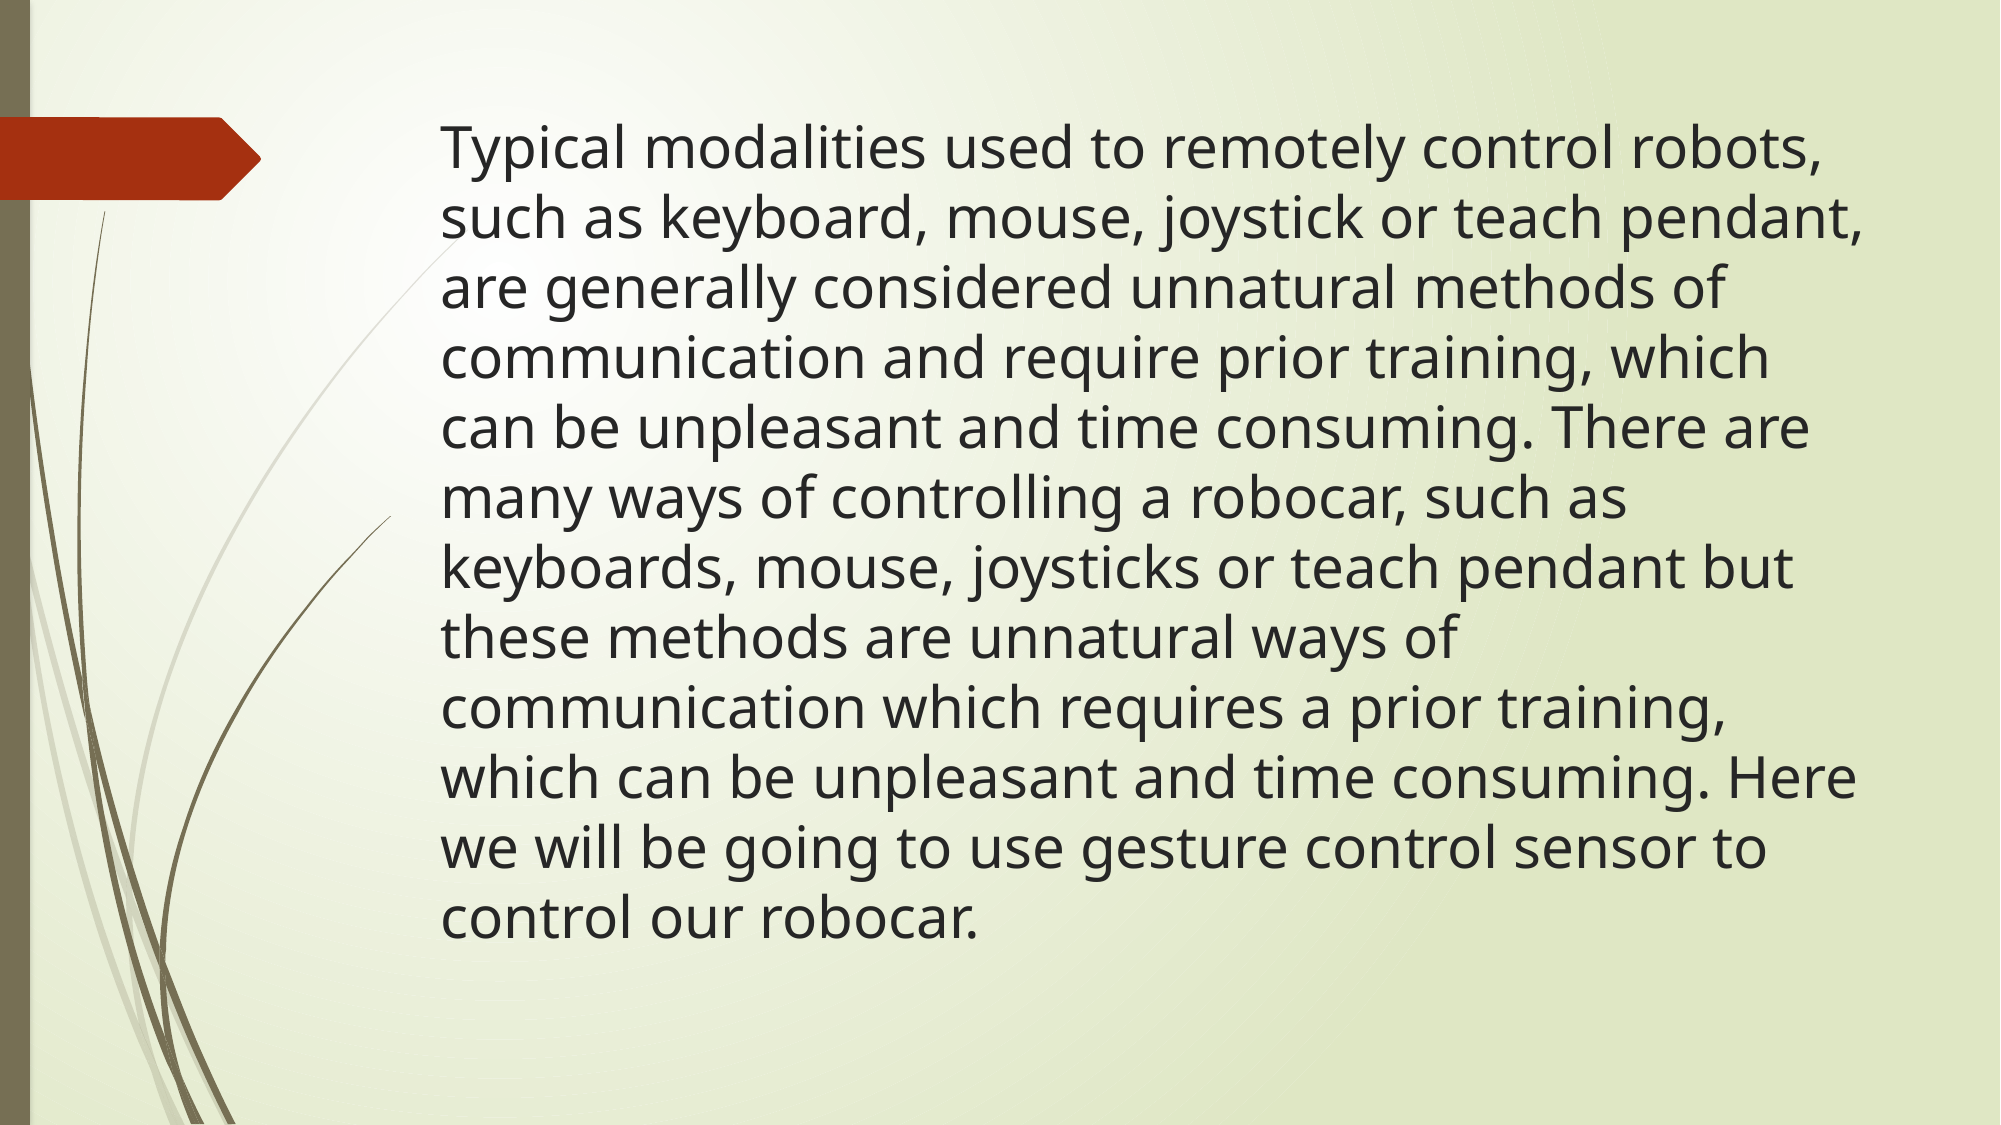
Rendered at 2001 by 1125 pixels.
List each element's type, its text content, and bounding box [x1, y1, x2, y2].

title Typical modalities used to remotely control robots, such as keyboard, mouse, joystick or teach pendant, are generally considered unnatural methods of communication and require prior training, which can be unpleasant and time consuming. There are many ways of controlling a robocar, such as keyboards, mouse, joysticks or teach pendant but these methods are unnatural ways of communication which requires a prior training, which can be unpleasant and time consuming. Here we will be going to use gesture control sensor to control our robocar. [425, 102, 1888, 313]
